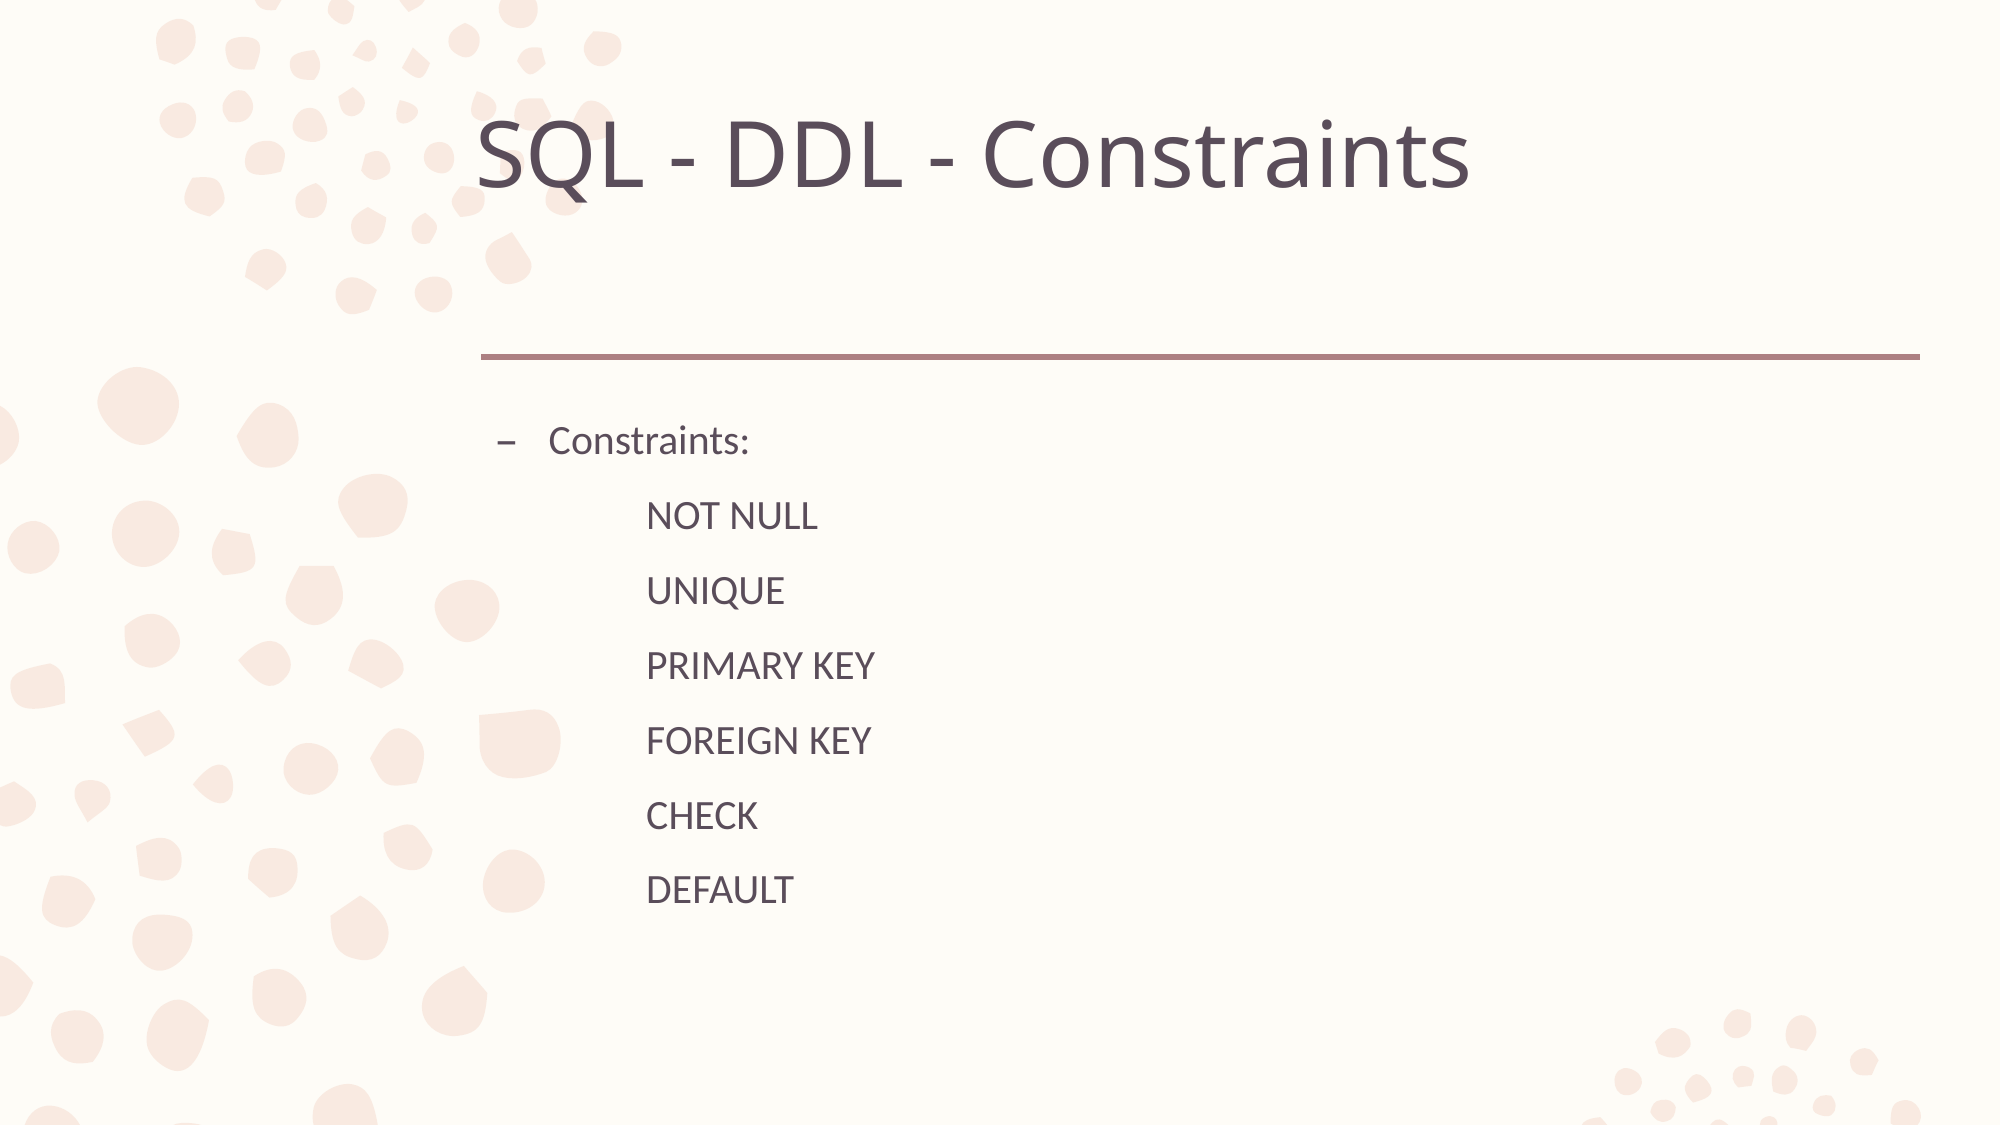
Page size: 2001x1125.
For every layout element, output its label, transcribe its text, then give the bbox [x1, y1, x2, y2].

list Constraints: NOT NULL UNIQUE PRIMARY KEY FOREIGN KEY CHECK DEFAULT [481, 399, 1920, 999]
title SQL - DDL - Constraints [460, 93, 1920, 350]
